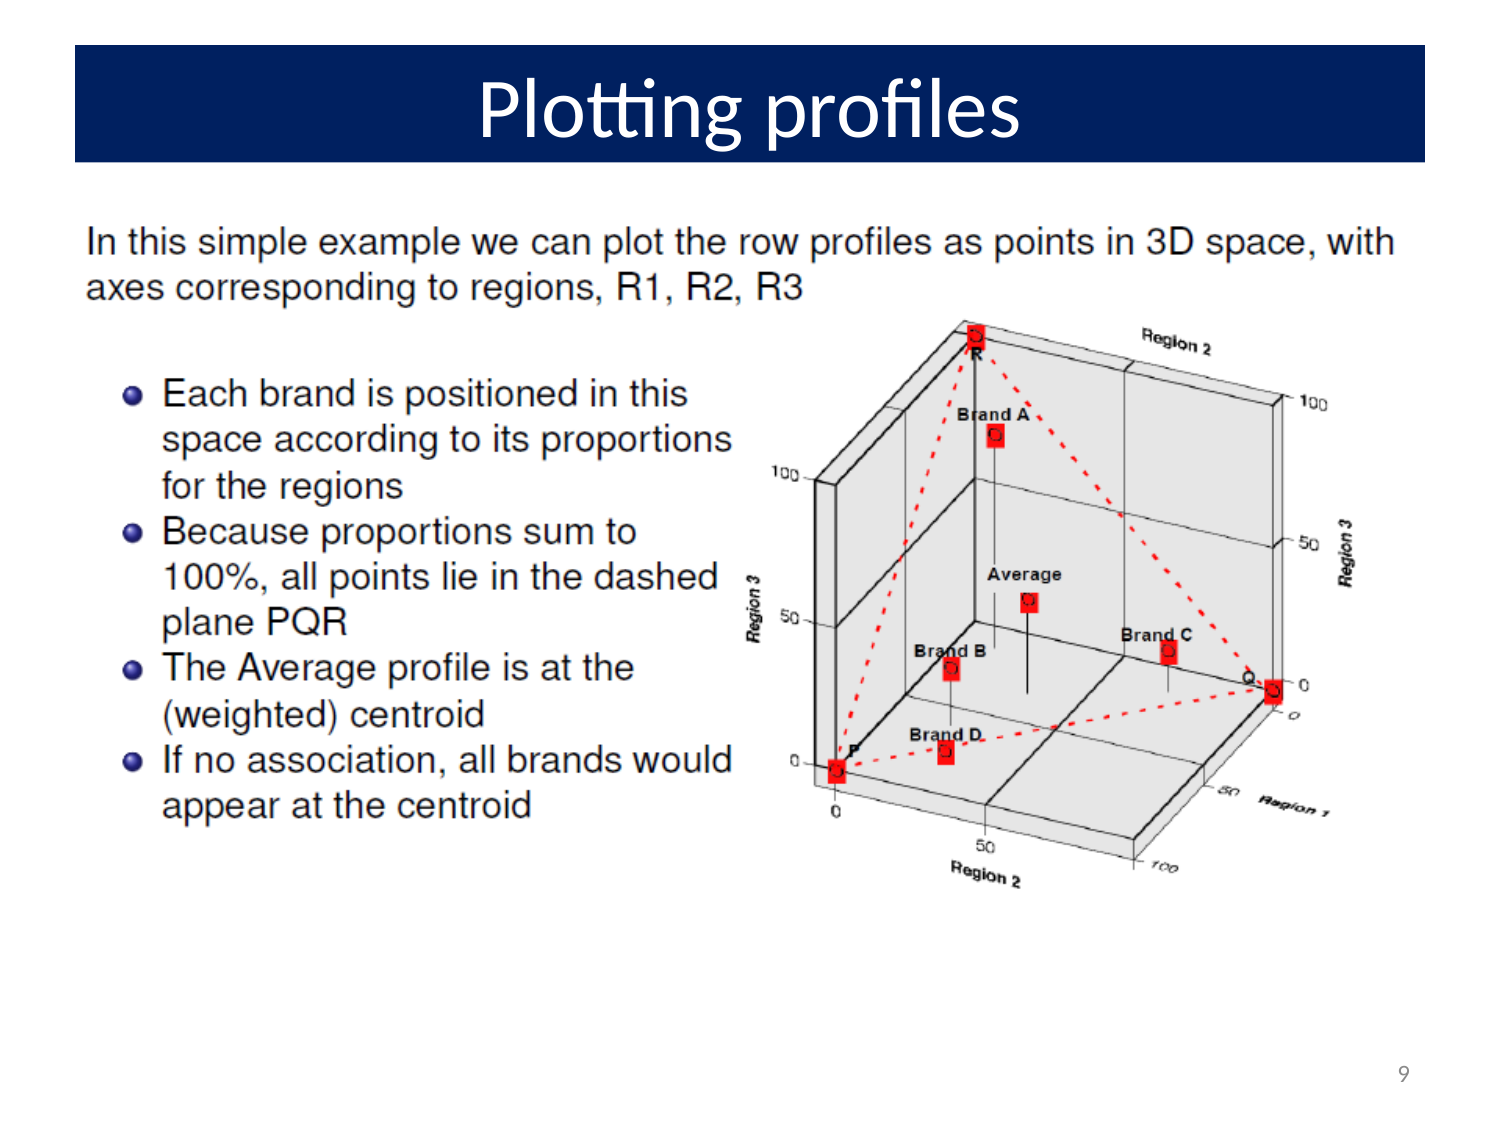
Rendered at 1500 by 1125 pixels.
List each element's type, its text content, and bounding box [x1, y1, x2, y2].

title Plotting profiles [75, 45, 1425, 163]
picture [79, 211, 1421, 914]
slide_number 9 [1074, 1042, 1425, 1103]
